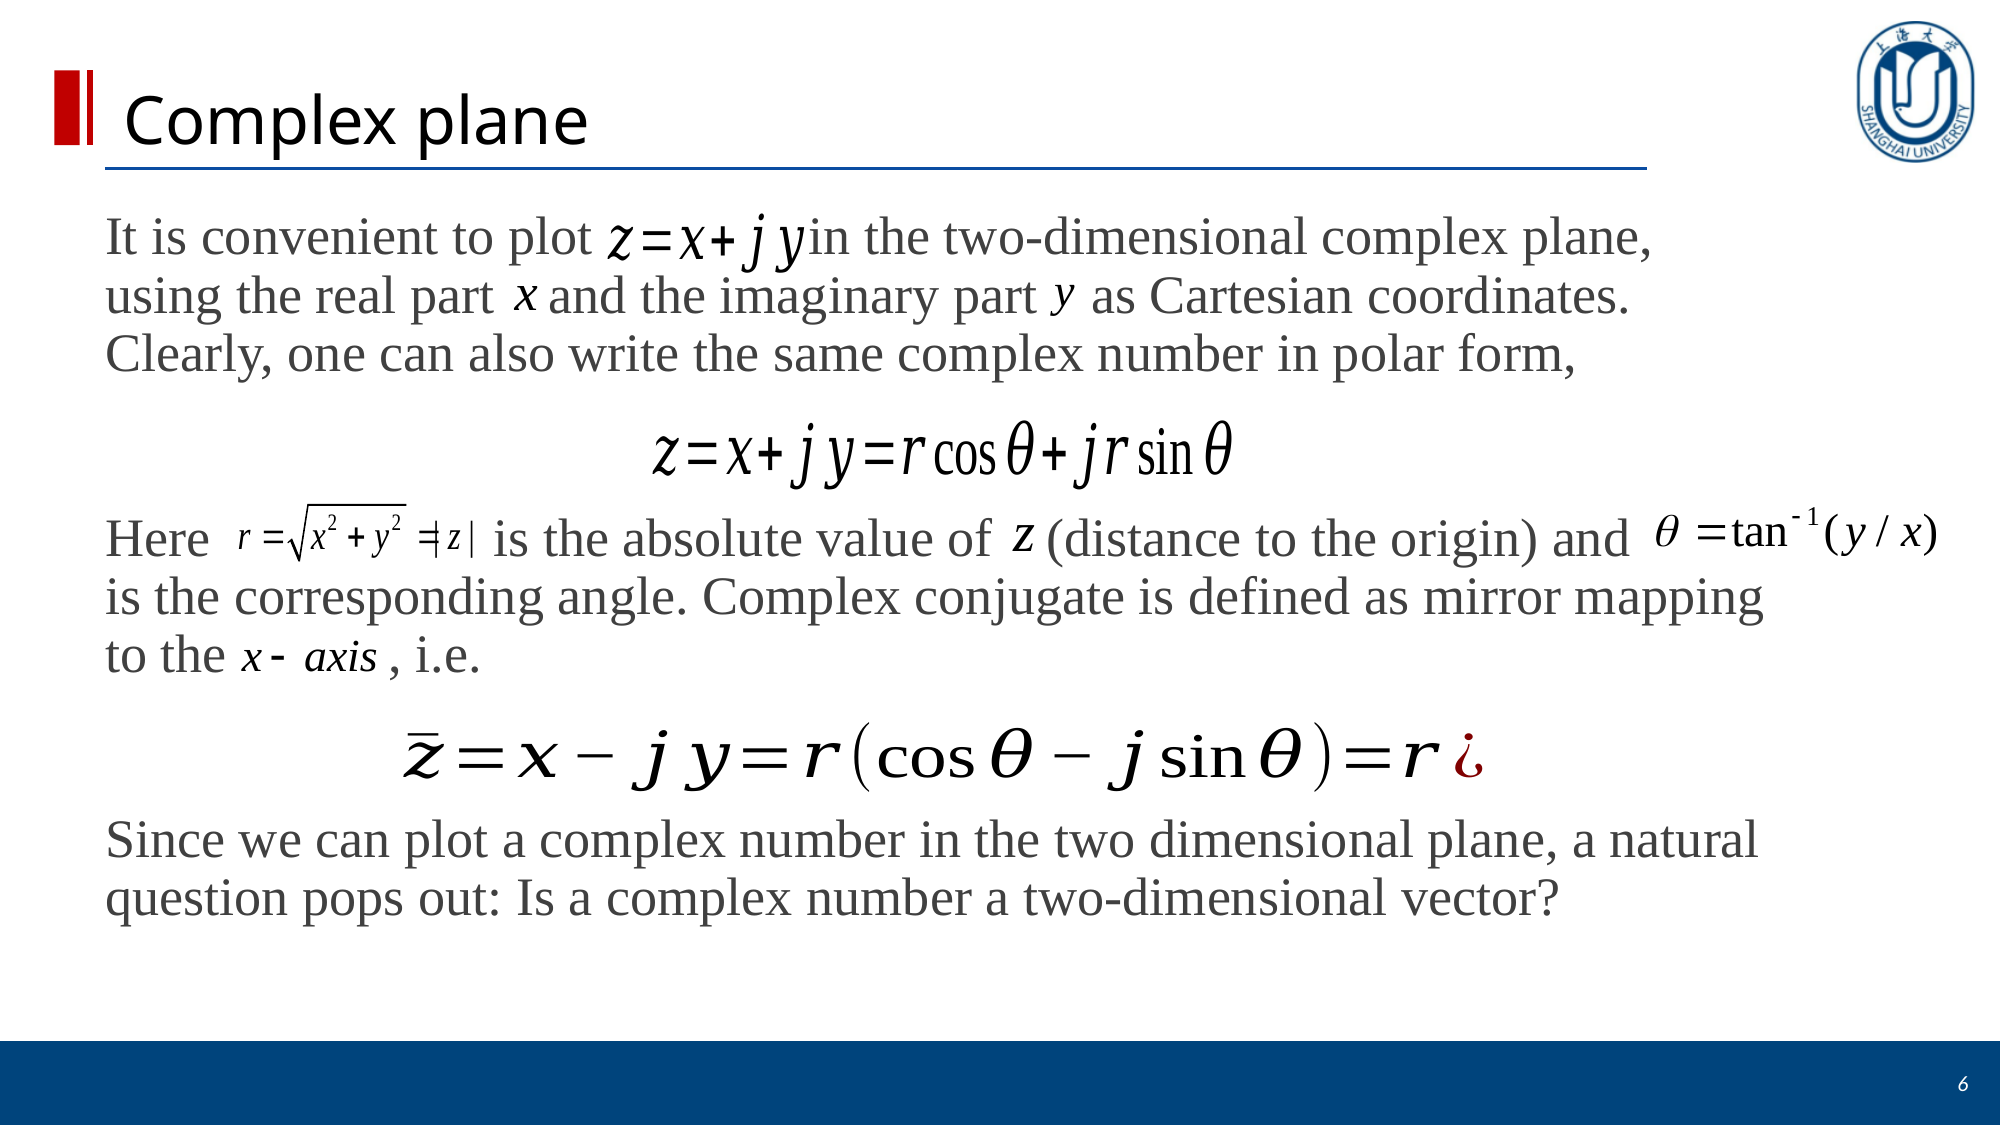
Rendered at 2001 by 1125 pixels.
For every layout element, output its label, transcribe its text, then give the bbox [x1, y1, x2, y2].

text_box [1041, 273, 1088, 330]
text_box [230, 630, 388, 686]
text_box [1646, 494, 1947, 570]
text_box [502, 273, 550, 327]
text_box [999, 511, 1052, 563]
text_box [230, 491, 481, 570]
picture [1855, 21, 1978, 163]
list It is convenient to plot in the two-dimensional complex plane, using the real part and the imaginary part as Cartesian coordinates. Clearly, one can also write the same complex number in polar form, Here is the absolute value of (distance to the origin) and is the corresponding angle. Complex conjugate is defined as mirror mapping to the , i.e. Since we can plot a complex number in the two dimensional plane, a natural question pops out: Is a complex number a two-dimensional vector? [104, 200, 1781, 984]
title Complex plane [108, 37, 1648, 167]
slide_number 6 [1768, 1052, 1984, 1113]
